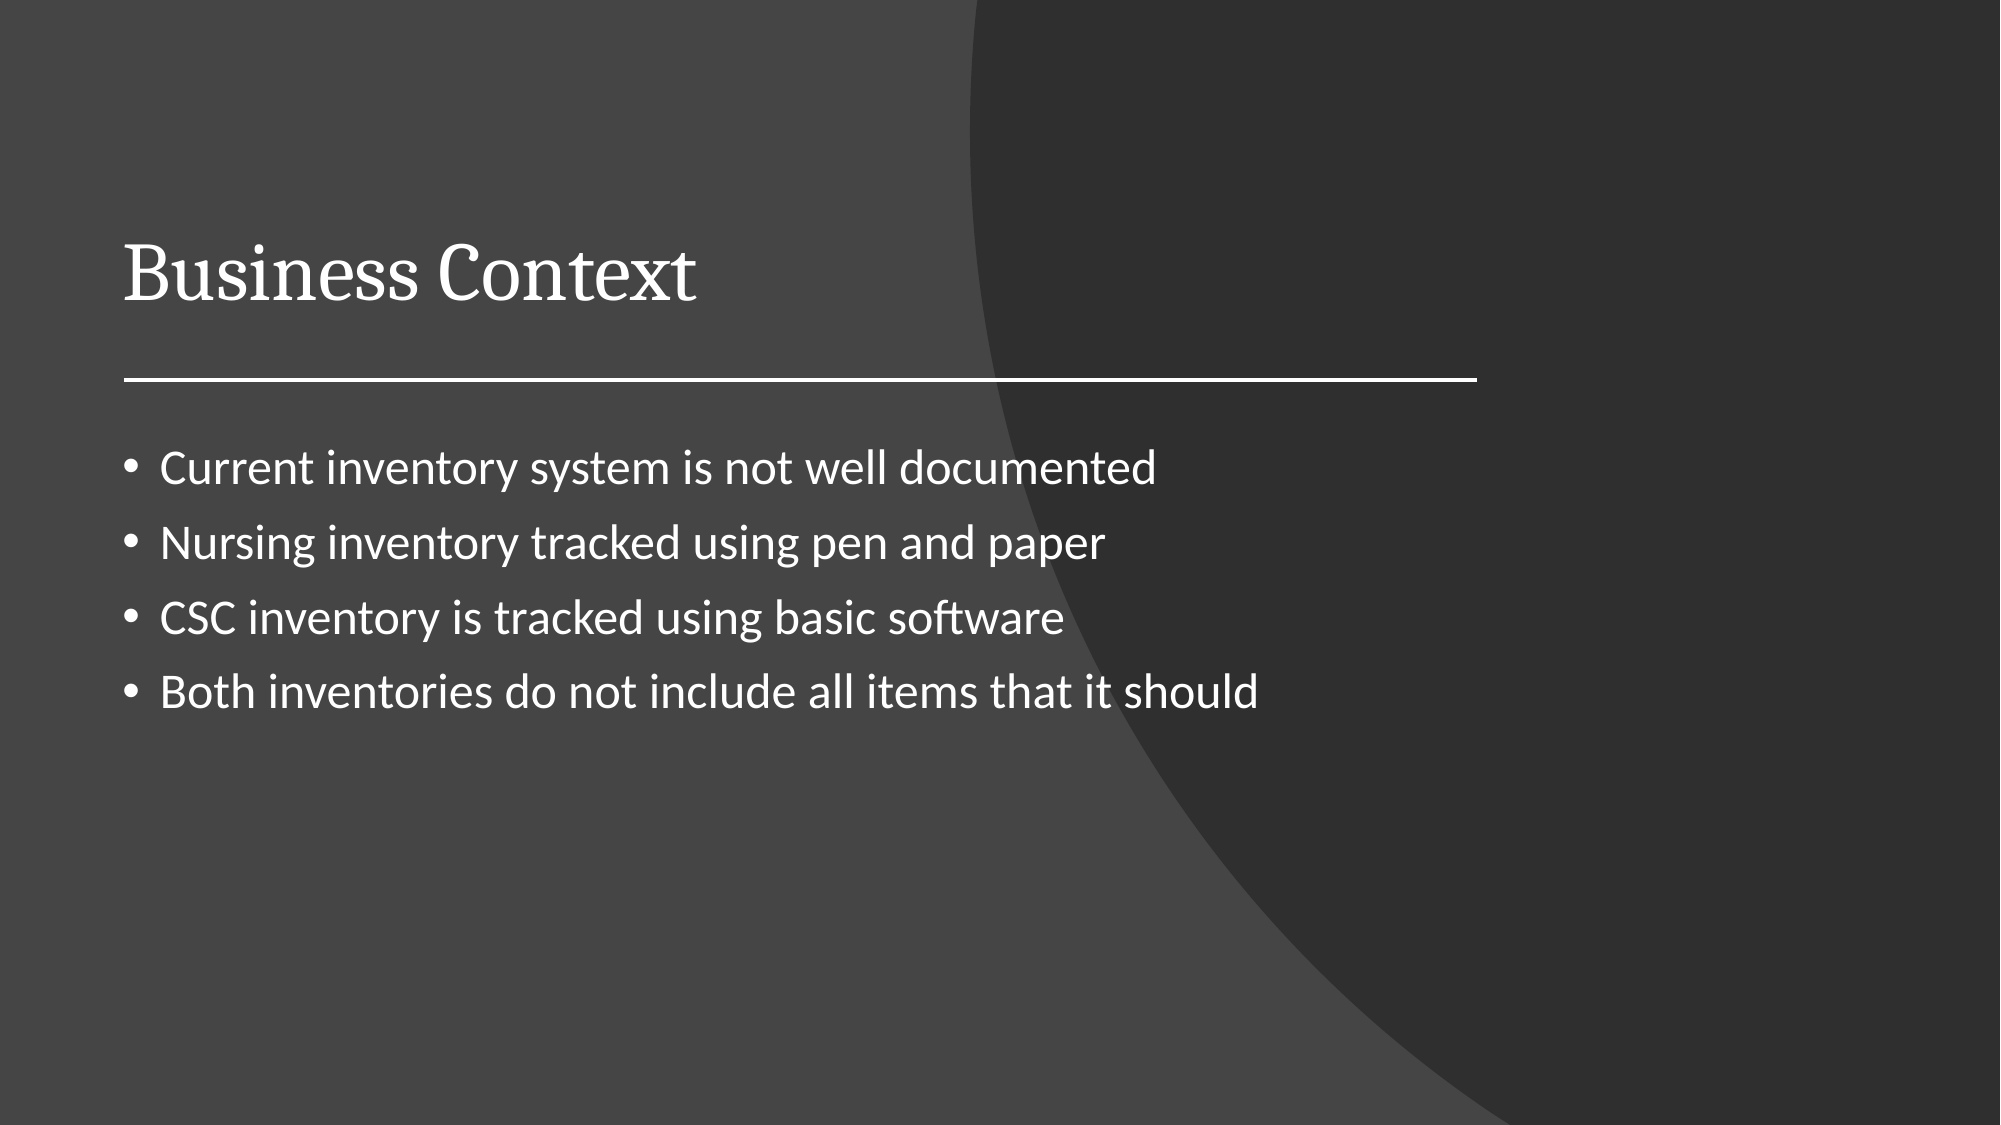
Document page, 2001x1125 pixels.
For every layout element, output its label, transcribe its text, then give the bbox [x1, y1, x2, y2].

title Business Context [107, 59, 1586, 327]
list Current inventory system is not well documented Nursing inventory tracked using pen and paper CSC inventory is tracked using basic software Both inventories do not include all items that it should [107, 433, 1586, 980]
text_box [971, 0, 2000, 1125]
